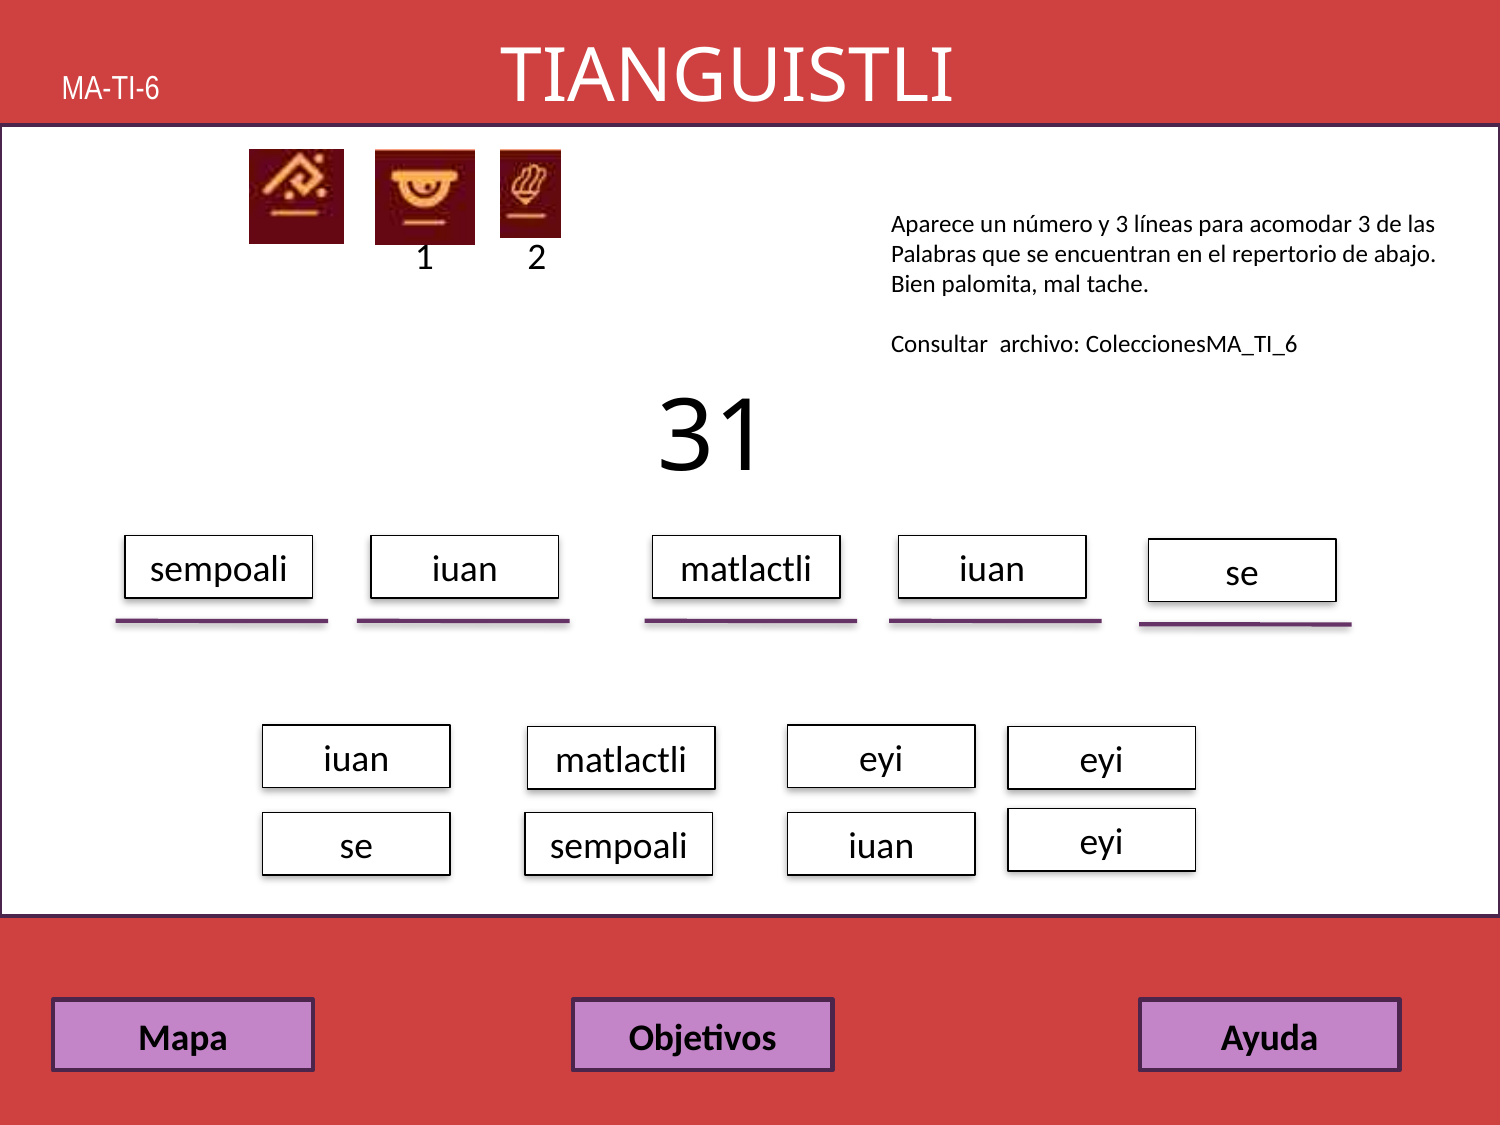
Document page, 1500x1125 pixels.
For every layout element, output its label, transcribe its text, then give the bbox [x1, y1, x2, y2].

text_box se [262, 812, 451, 876]
picture [499, 149, 561, 238]
text_box se [1148, 538, 1337, 602]
picture [374, 149, 476, 245]
picture [249, 149, 344, 244]
text_box iuan [898, 535, 1087, 599]
text_box iuan [370, 535, 559, 599]
text_box MA-TI-6 [46, 58, 243, 114]
text_box sempoali [124, 535, 313, 599]
text_box matlactli [652, 535, 841, 599]
text_box eyi [1007, 808, 1196, 872]
text_box Mapa [51, 997, 315, 1072]
text_box Ayuda [1138, 997, 1402, 1072]
text_box iuan [787, 812, 976, 876]
text_box Objetivos [571, 997, 835, 1072]
text_box eyi [1007, 726, 1196, 790]
text_box 2 [512, 244, 562, 285]
text_box TIANGUISTLI [485, 19, 971, 124]
text_box Aparece un número y 3 líneas para acomodar 3 de las Palabras que se encuentran en el repertorio de abajo. Bien palomita, mal tache. Consultar archivo: ColeccionesMA_TI_6 [876, 200, 1453, 410]
text_box iuan [262, 724, 451, 788]
text_box [0, 123, 1500, 918]
text_box 1 [400, 254, 449, 285]
text_box matlactli [527, 726, 716, 790]
text_box 31 [642, 363, 787, 498]
text_box sempoali [524, 812, 713, 876]
text_box eyi [787, 724, 976, 788]
